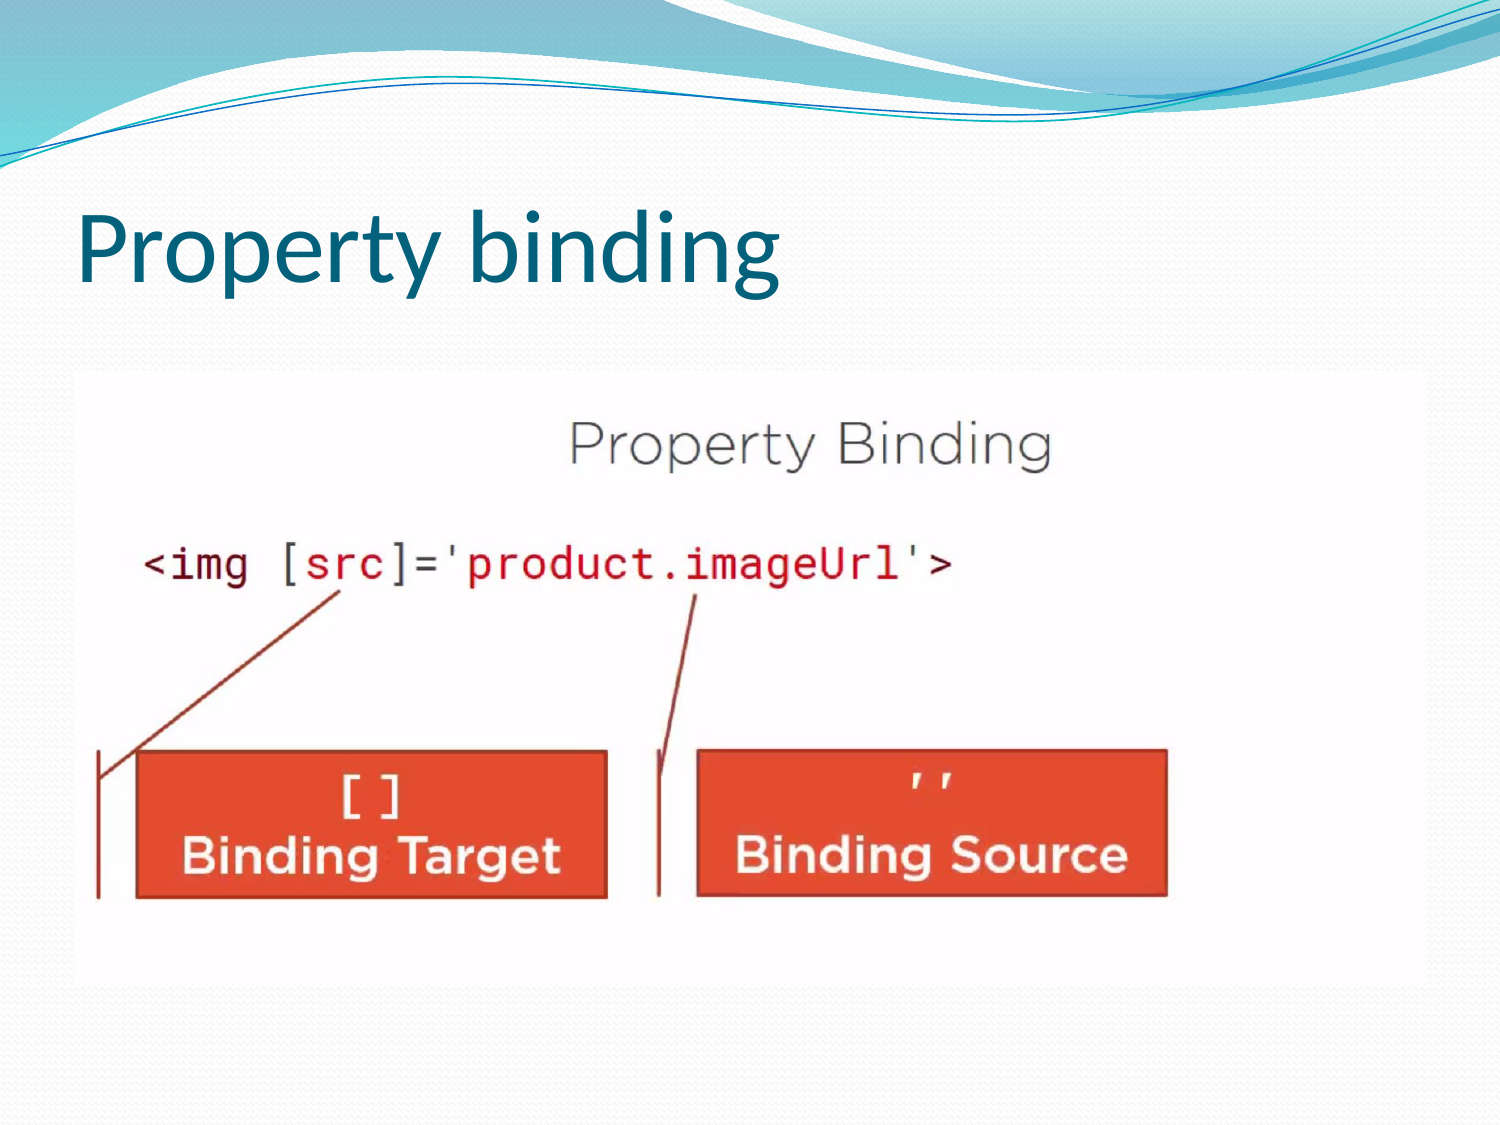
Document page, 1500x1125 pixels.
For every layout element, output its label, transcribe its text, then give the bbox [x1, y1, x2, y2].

title Property binding [75, 115, 1425, 303]
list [74, 371, 1426, 984]
